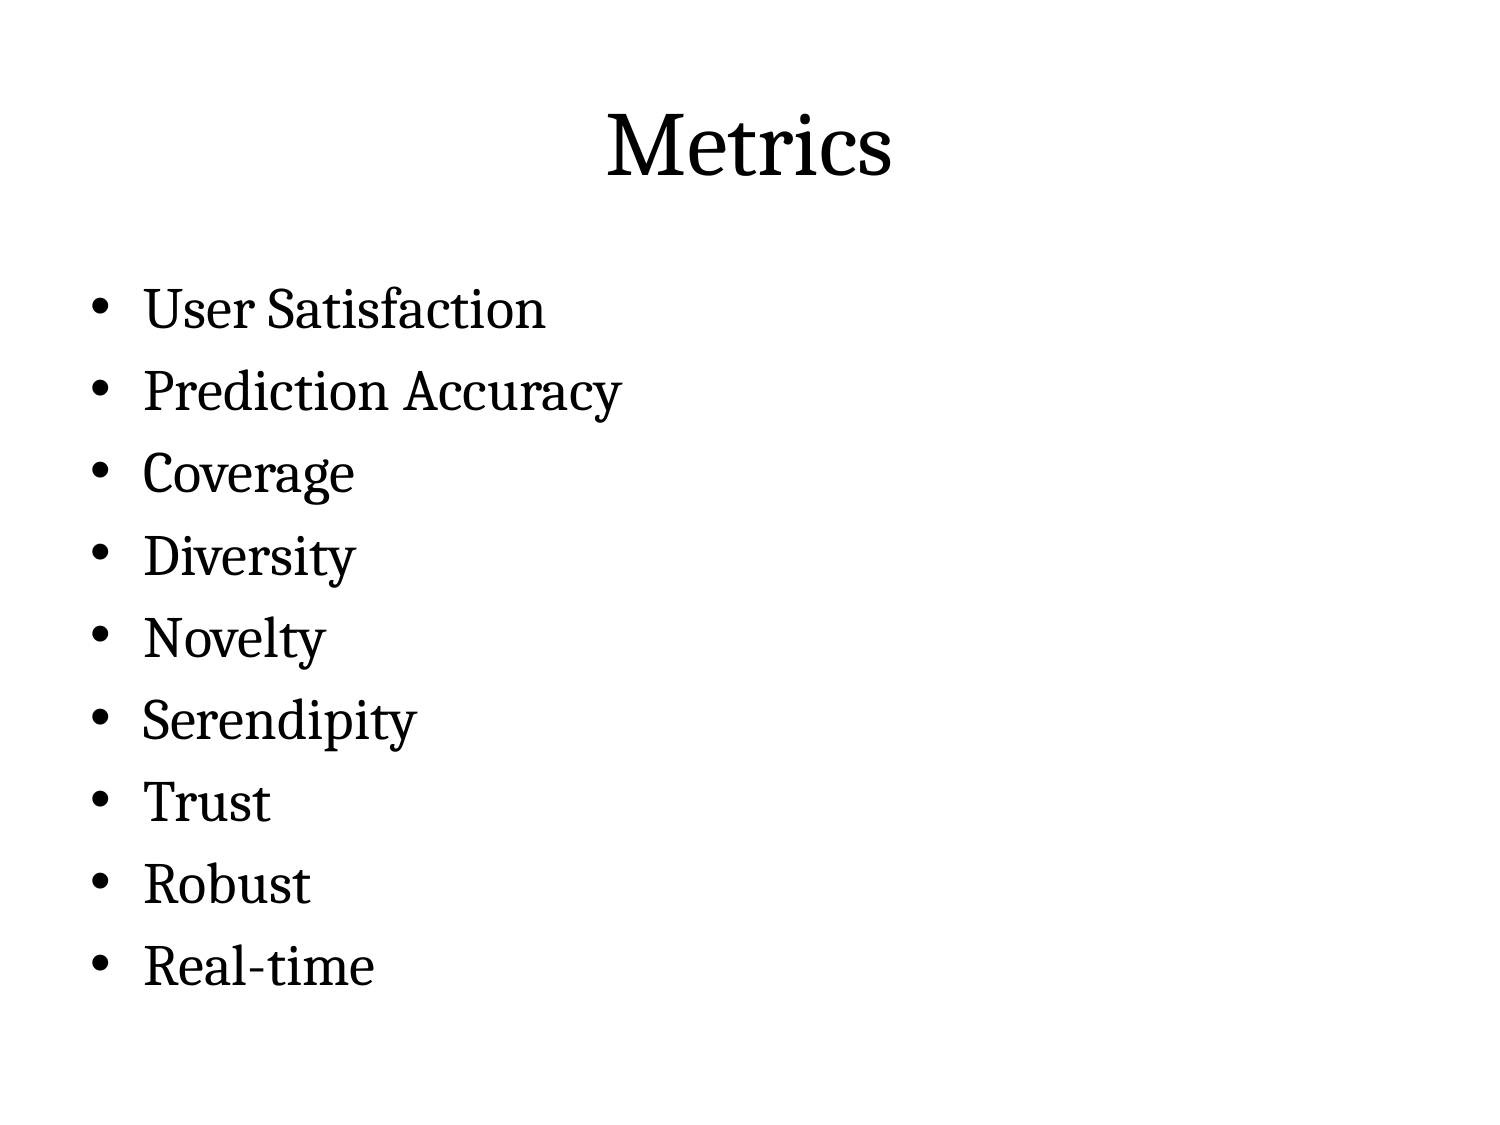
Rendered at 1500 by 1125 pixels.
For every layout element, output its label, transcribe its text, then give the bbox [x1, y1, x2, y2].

list User Satisfaction Prediction Accuracy Coverage Diversity Novelty Serendipity Trust Robust Real-time [75, 262, 1425, 1005]
title Metrics [75, 45, 1425, 233]
